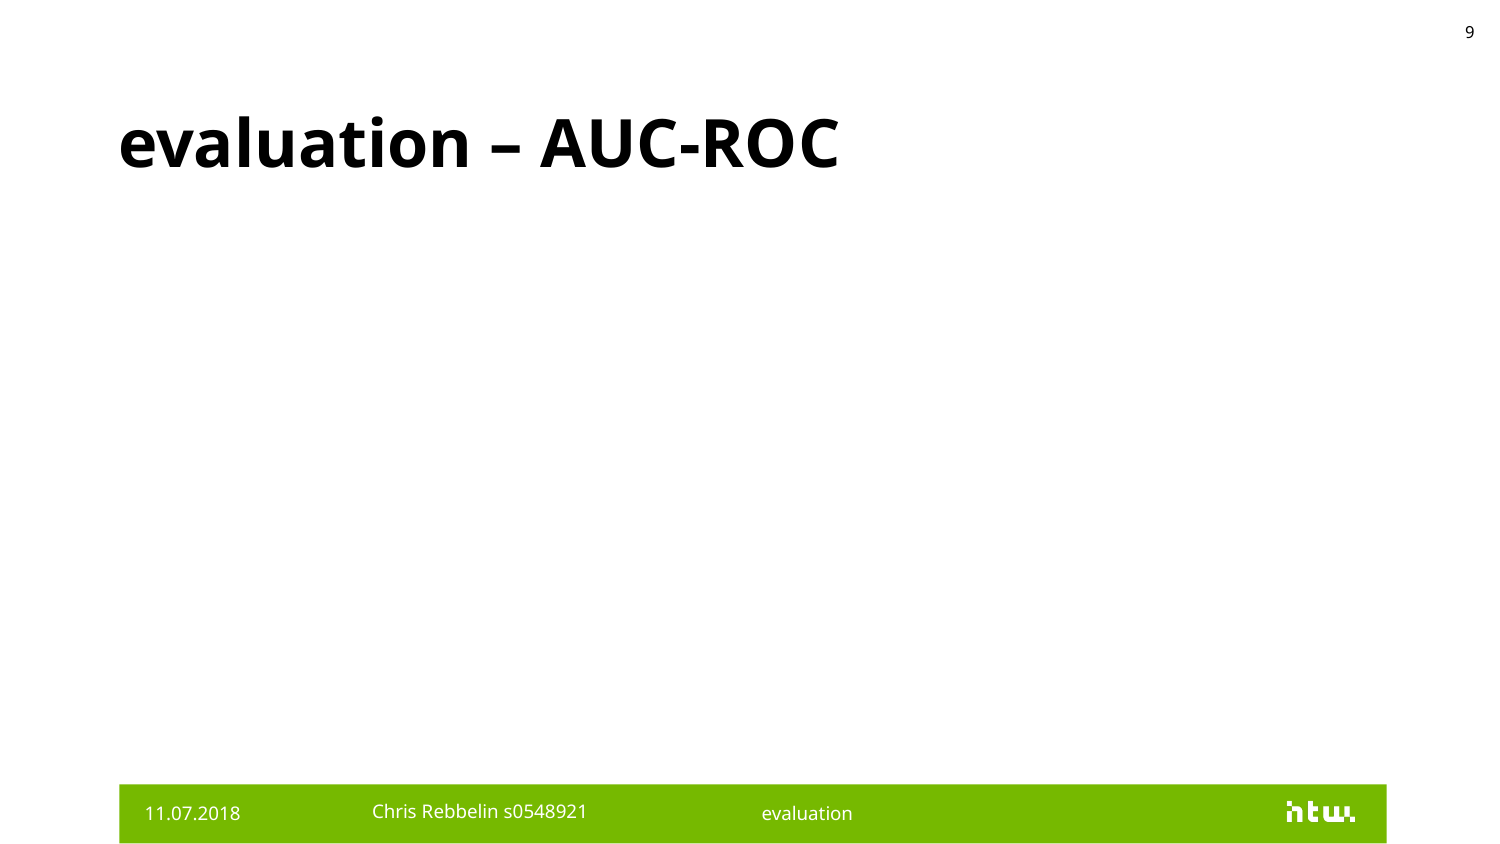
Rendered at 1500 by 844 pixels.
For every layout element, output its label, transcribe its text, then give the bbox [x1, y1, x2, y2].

footer Chris Rebbelin s0548921 [371, 790, 750, 836]
slide_number 9 [1376, 10, 1490, 56]
list evaluation [761, 801, 1211, 837]
title evaluation – AUC-ROC [118, 100, 1425, 184]
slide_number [144, 790, 325, 836]
picture [1285, 799, 1362, 830]
